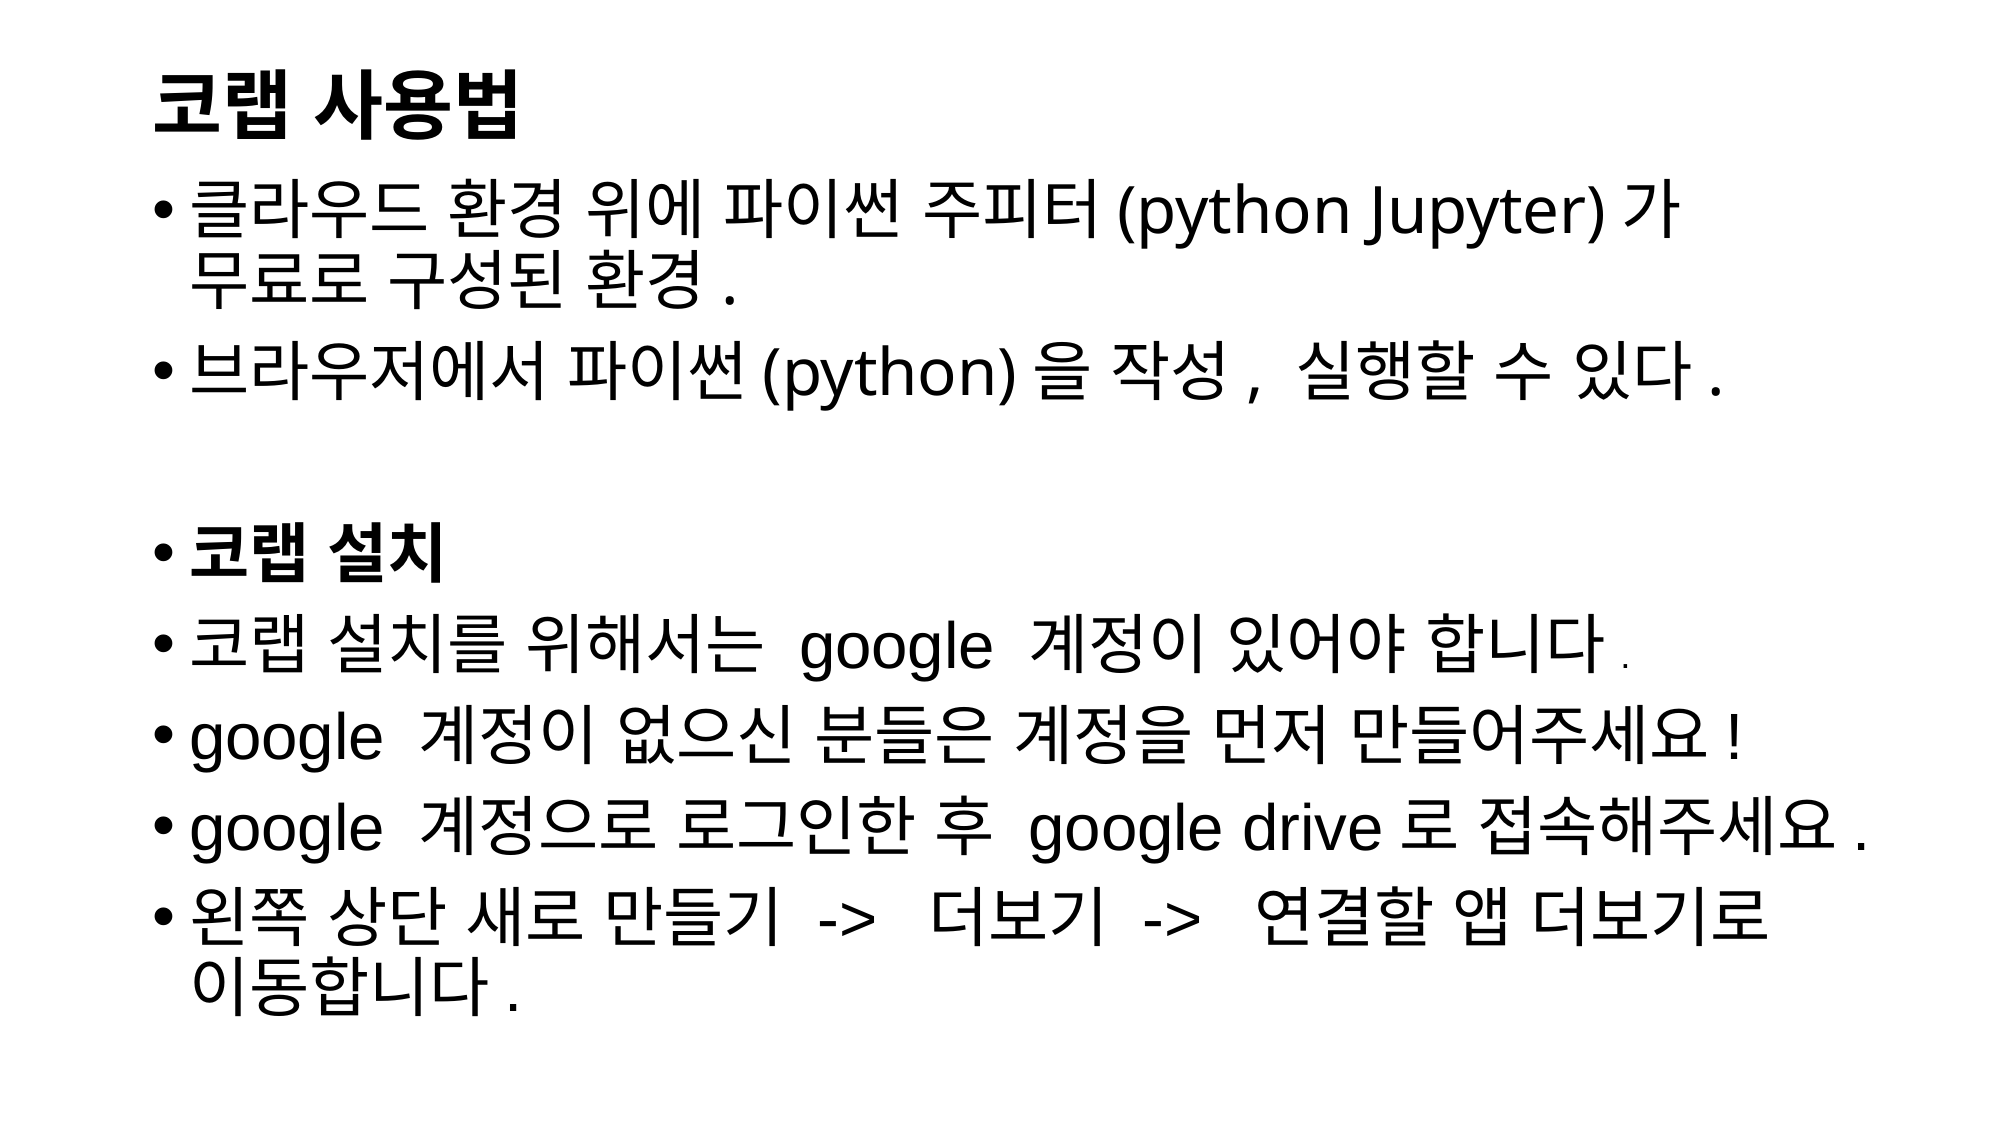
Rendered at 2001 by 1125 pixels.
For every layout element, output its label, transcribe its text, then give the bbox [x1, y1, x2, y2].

title 코랩 사용법 [137, 59, 1863, 158]
list 클라우드 환경 위에 파이썬 주피터(python Jupyter)가 무료로 구성된 환경. 브라우저에서 파이썬(python)을 작성, 실행할 수 있다. 코랩 설치 코랩 설치를 위해서는 google 계정이 있어야 합니다. google 계정이 없으신 분들은 계정을 먼저 만들어주세요! google 계정으로 로그인한 후 google drive로 접속해주세요. 왼쪽 상단 새로 만들기 -> 더보기 -> 연결할 앱 더보기로 이동합니다. [137, 170, 1863, 1066]
